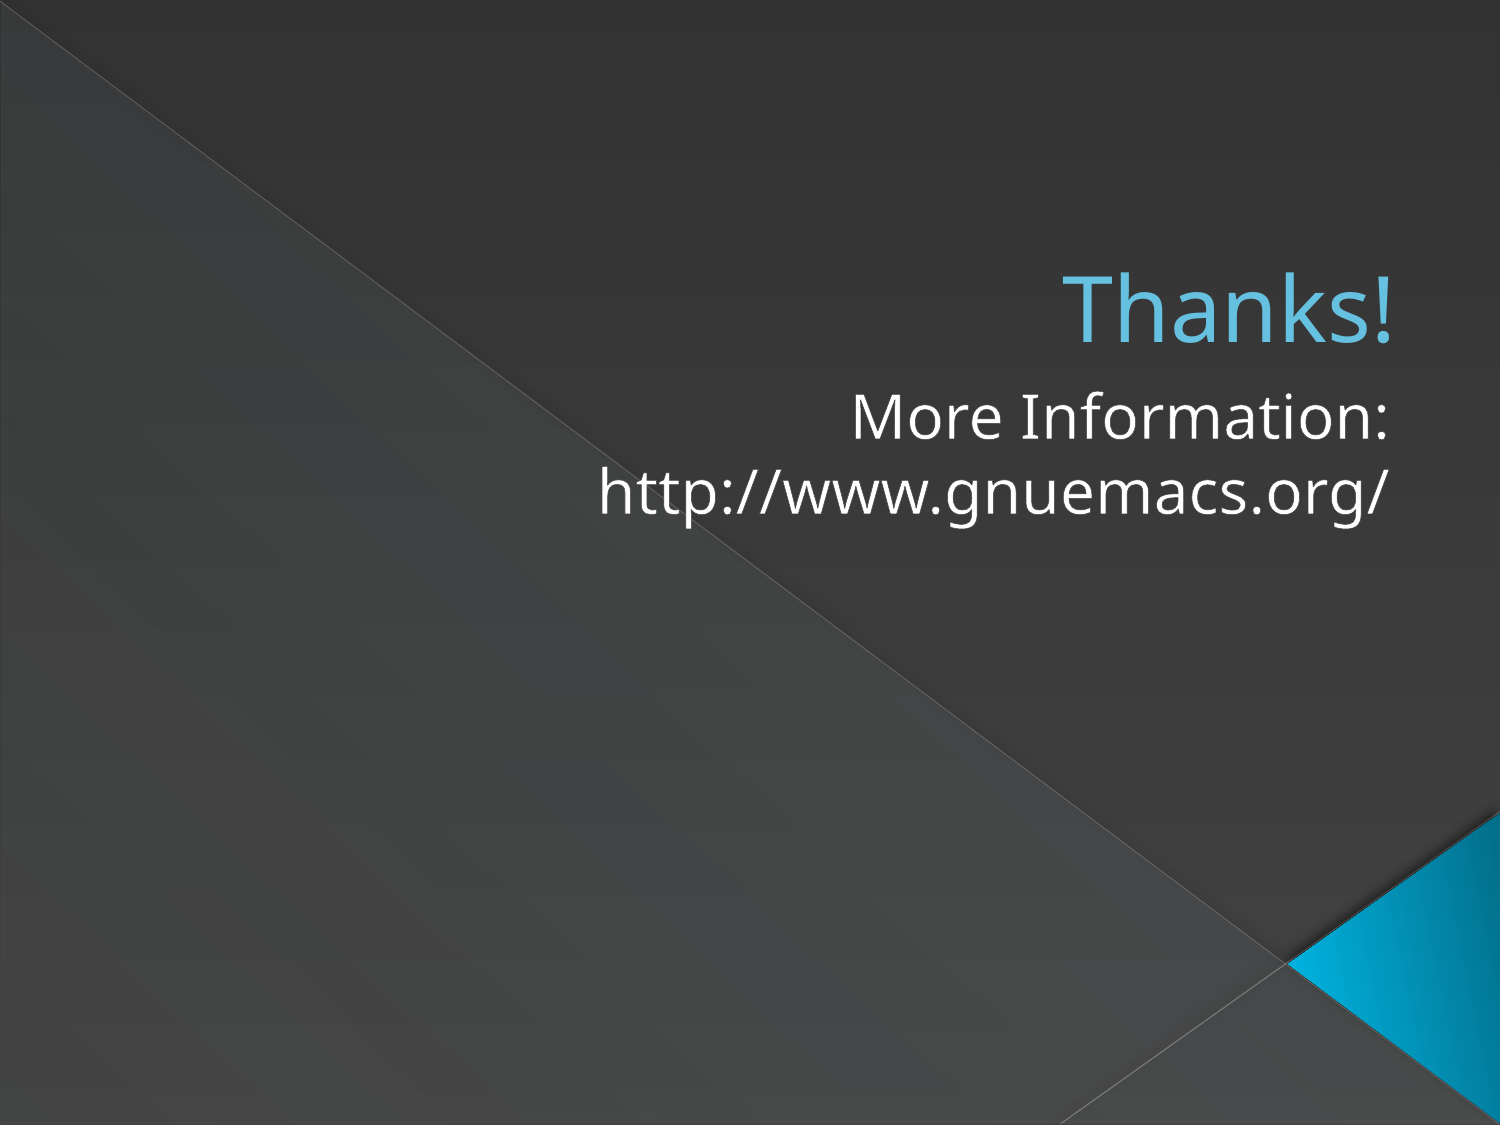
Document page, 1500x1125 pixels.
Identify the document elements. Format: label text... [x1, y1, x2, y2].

title Thanks! [88, 127, 1412, 369]
subtitle More Information: http://www.gnuemacs.org/ [88, 369, 1412, 657]
